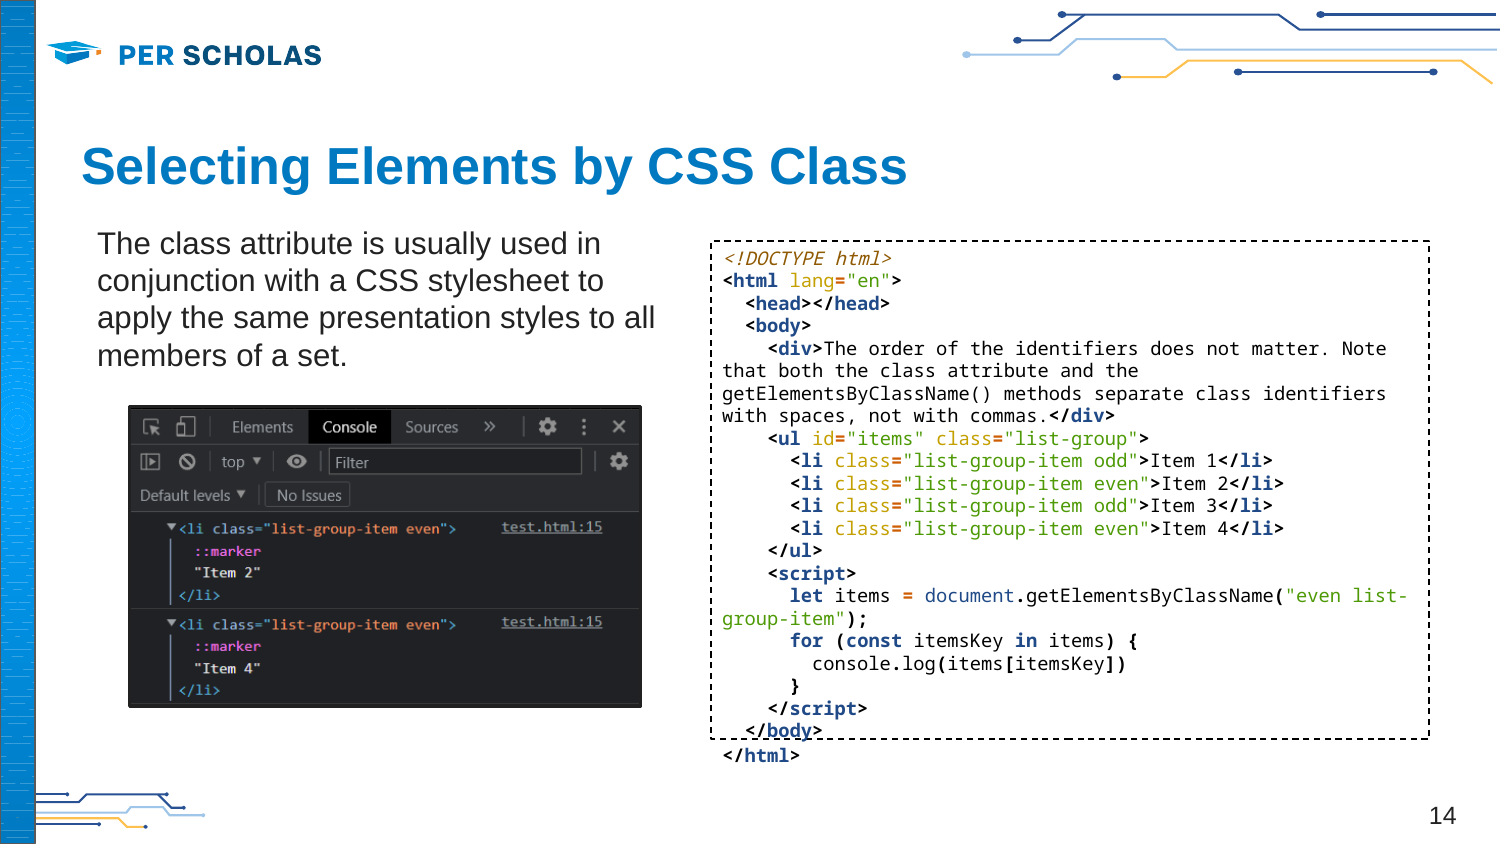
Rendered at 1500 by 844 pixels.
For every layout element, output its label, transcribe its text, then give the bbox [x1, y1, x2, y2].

title Selecting Elements by CSS Class [69, 119, 1402, 207]
picture [130, 407, 640, 705]
picture [36, 17, 339, 83]
slide_number ‹#› [1395, 768, 1491, 836]
list The class attribute is usually used in conjunction with a CSS stylesheet to apply the same presentation styles to all members of a set. [85, 211, 685, 769]
text_box <!DOCTYPE html> <html lang="en"> <head></head> <body> <div>The order of the identifiers does not matter. Note that both the class attribute and the getElementsByClassName() methods separate class identifiers with spaces, not with commas.</div> <ul id="items" class="list-group"> <li class="list-group-item odd">Item 1</li> <li class="list-group-item even">Item 2</li> <li class="list-group-item odd">Item 3</li> <li class="list-group-item even">Item 4</li> </ul> <script> let items = document.getElementsByClassName("even list-group-item"); for (const itemsKey in items) { console.log(items[itemsKey]) } </script> </body> </html> [710, 241, 1429, 740]
